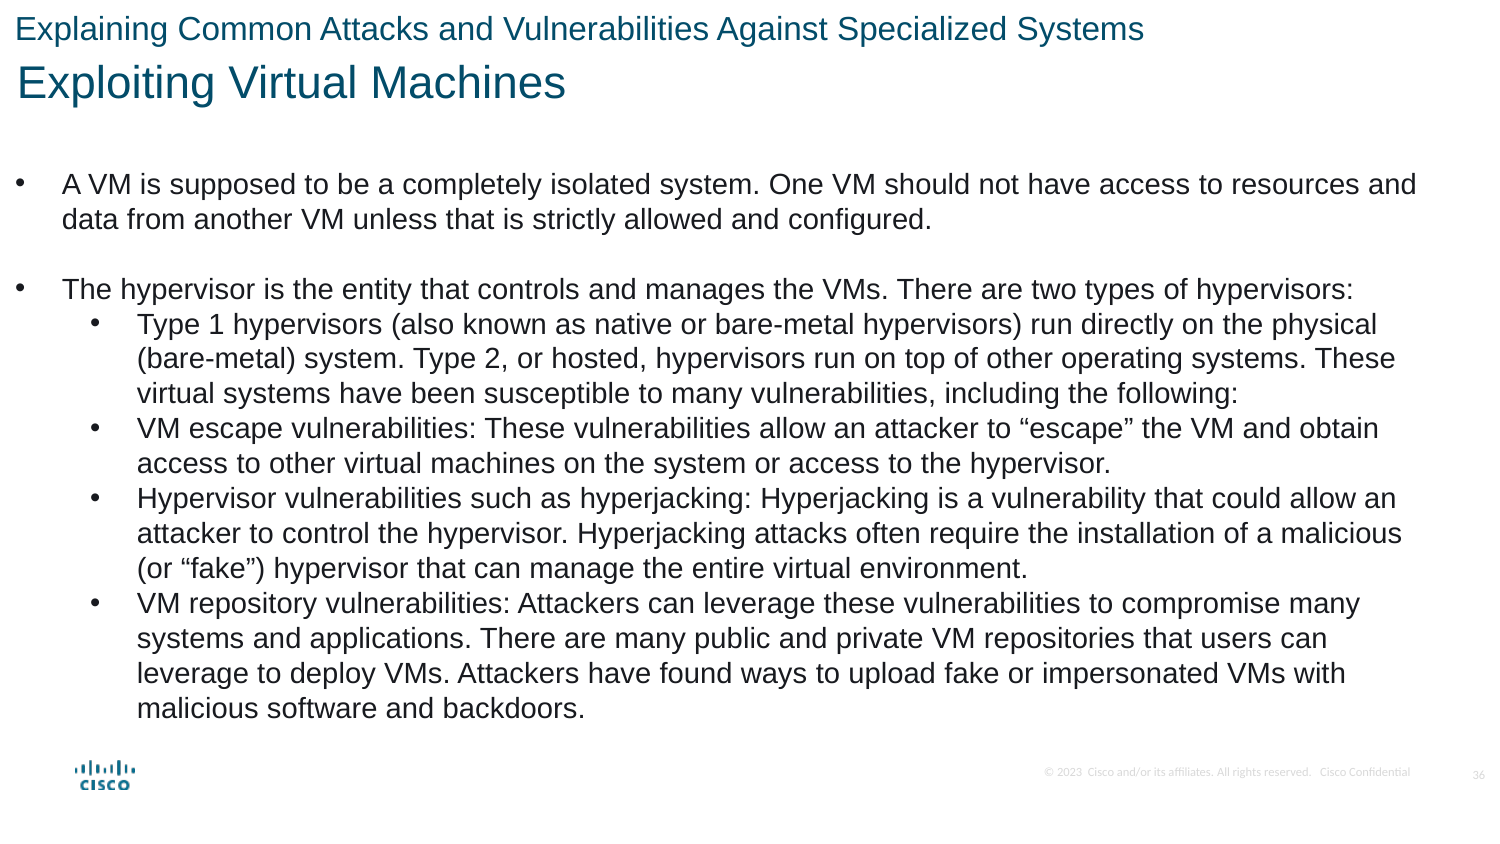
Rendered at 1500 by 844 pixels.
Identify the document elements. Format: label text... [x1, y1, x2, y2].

list Explaining Common Attacks and Vulnerabilities Against Specialized Systems [0, 0, 1484, 45]
slide_number 36 [1425, 759, 1500, 797]
picture [75, 759, 135, 790]
list Exploiting Virtual Machines [1, 45, 1198, 116]
text_box A VM is supposed to be a completely isolated system. One VM should not have access to resources and data from another VM unless that is strictly allowed and configured. The hypervisor is the entity that controls and manages the VMs. There are two types of hypervisors: Type 1 hypervisors (also known as native or bare-metal hypervisors) run directly on the physical (bare-metal) system. Type 2, or hosted, hypervisors run on top of other operating systems. These virtual systems have been susceptible to many vulnerabilities, including the following: VM escape vulnerabilities: These vulnerabilities allow an attacker to “escape” the VM and obtain access to other virtual machines on the system or access to the hypervisor. Hypervisor vulnerabilities such as hyperjacking: Hyperjacking is a vulnerability that could allow an attacker to control the hypervisor. Hyperjacking attacks often require the installation of a malicious (or “fake”) hypervisor that can manage the entire virtual environment. VM repository vulnerabilities: Attackers can leverage these vulnerabilities to compromise many systems and applications. There are many public and private VM repositories that users can leverage to deploy VMs. Attackers have found ways to upload fake or impersonated VMs with malicious software and backdoors. [0, 157, 1461, 733]
